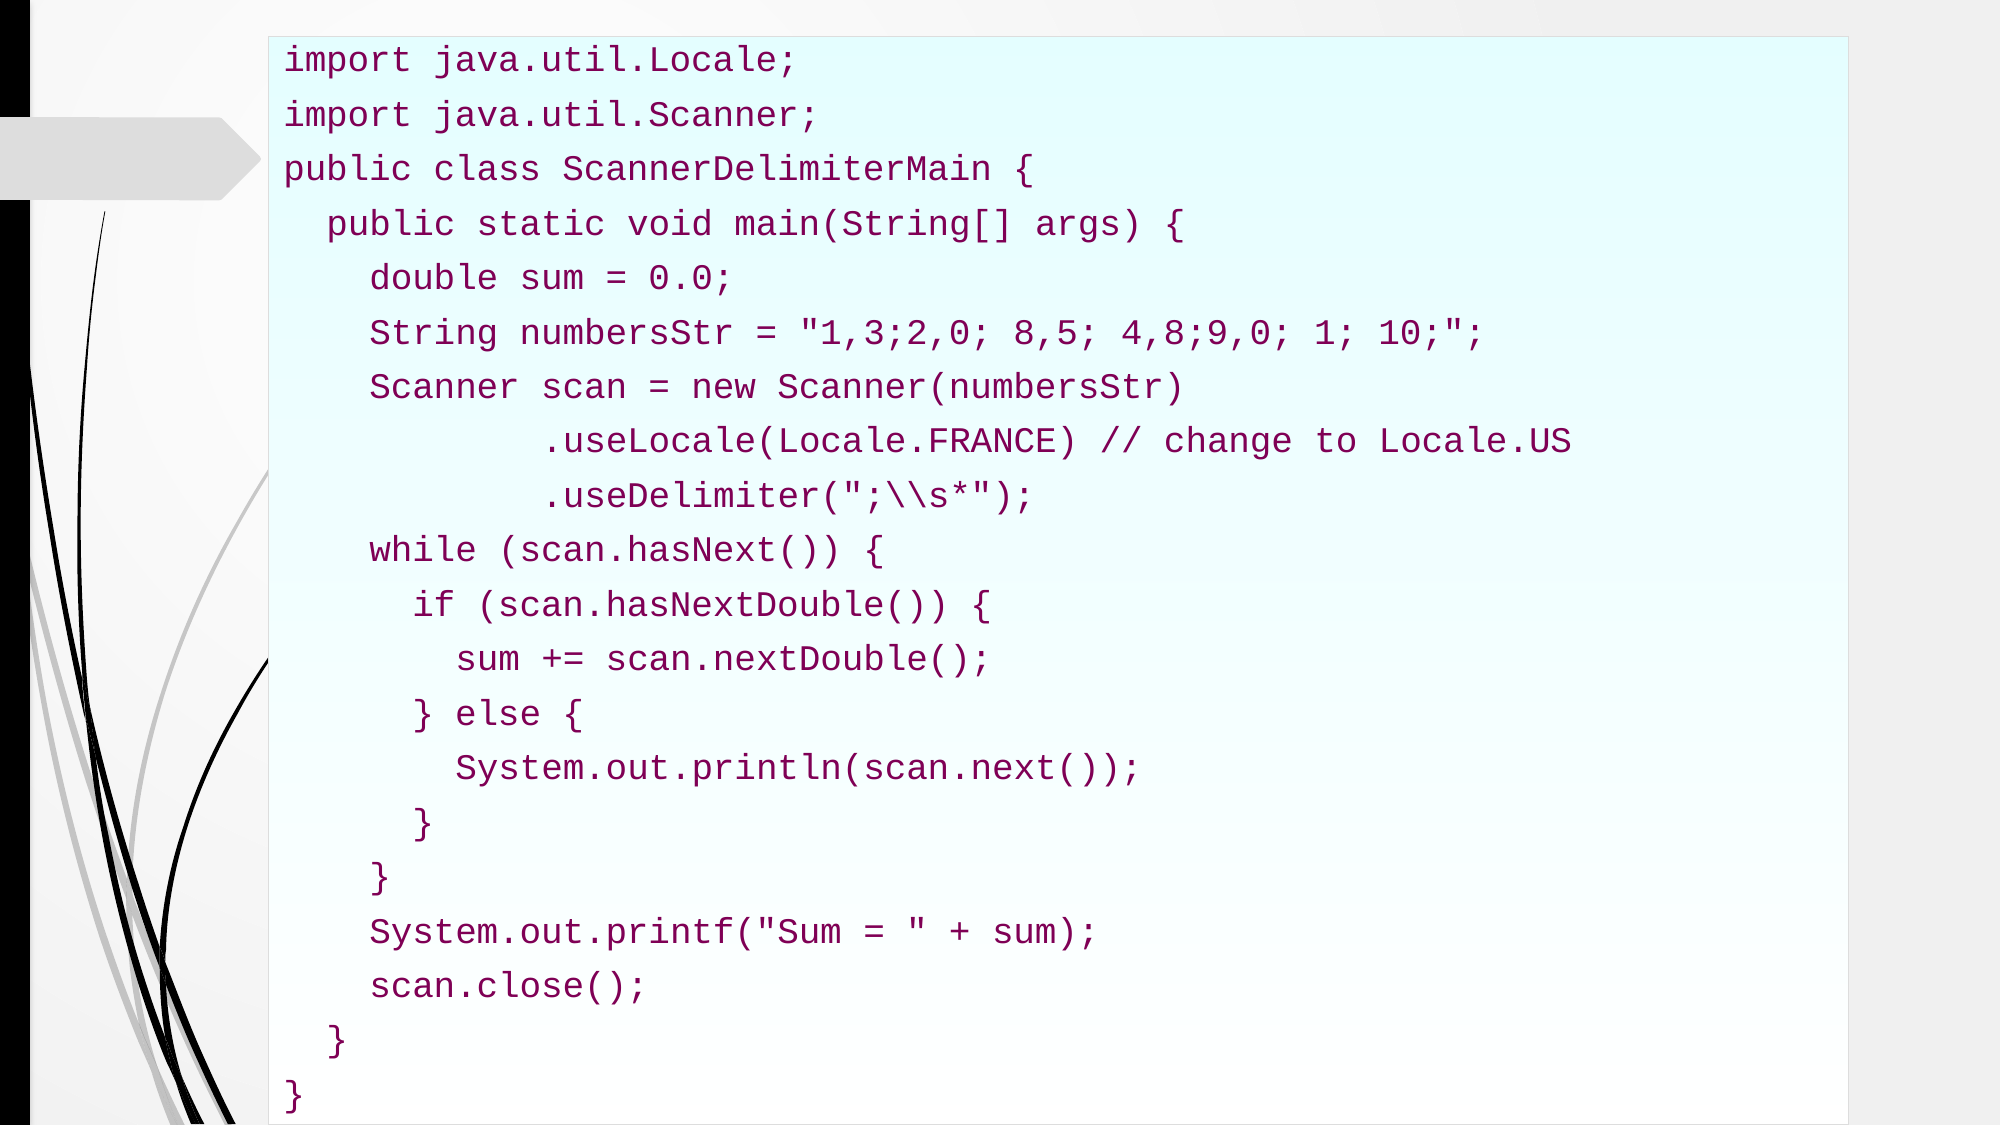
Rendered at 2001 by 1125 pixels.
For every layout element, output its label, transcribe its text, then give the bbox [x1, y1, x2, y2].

text_box import java.util.Locale; import java.util.Scanner; public class ScannerDelimiterMain { public static void main(String[] args) { double sum = 0.0; String numbersStr = "1,3;2,0; 8,5; 4,8;9,0; 1; 10;"; Scanner scan = new Scanner(numbersStr) .useLocale(Locale.FRANCE) // change to Locale.US .useDelimiter(";\\s*"); while (scan.hasNext()) { if (scan.hasNextDouble()) { sum += scan.nextDouble(); } else { System.out.println(scan.next()); } } System.out.printf("Sum = " + sum); scan.close(); } } [268, 36, 1849, 1125]
